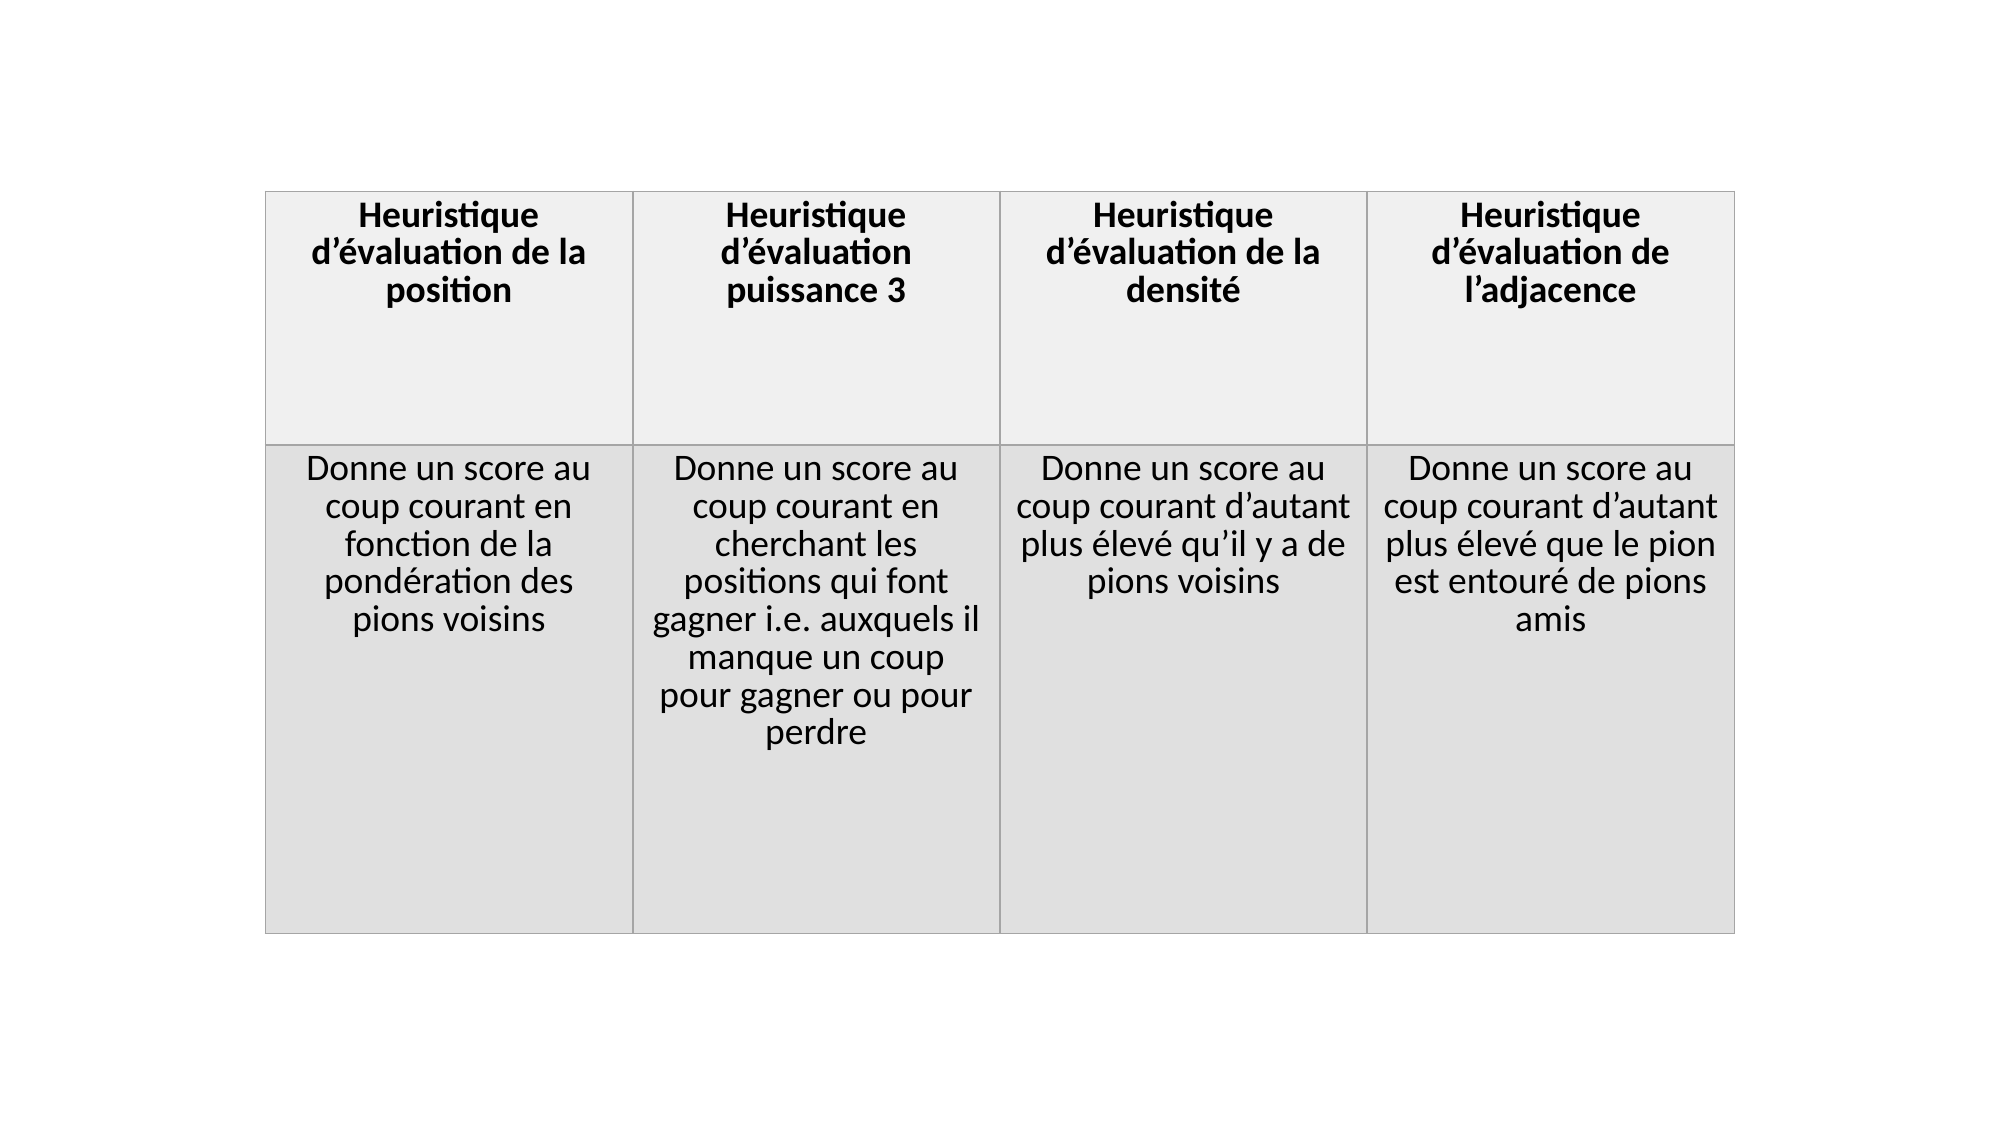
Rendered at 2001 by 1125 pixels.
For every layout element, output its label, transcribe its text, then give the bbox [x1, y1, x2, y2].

table_header Heuristique d’évaluation de l’adjacence [1368, 192, 1734, 444]
table_cell Donne un score au coup courant en fonction de la pondération des pions voisins [266, 446, 632, 933]
table_cell Donne un score au coup courant d’autant plus élevé que le pion est entouré de pions amis [1368, 446, 1734, 933]
table_header Heuristique d’évaluation puissance 3 [634, 192, 999, 444]
table_cell Donne un score au coup courant d’autant plus élevé qu’il y a de pions voisins [1001, 446, 1366, 933]
table_cell Donne un score au coup courant en cherchant les positions qui font gagner i.e. auxquels il manque un coup pour gagner ou pour perdre [634, 446, 999, 933]
table_header Heuristique d’évaluation de la densité [1001, 192, 1366, 444]
table_header Heuristique d’évaluation de la position [266, 192, 632, 444]
